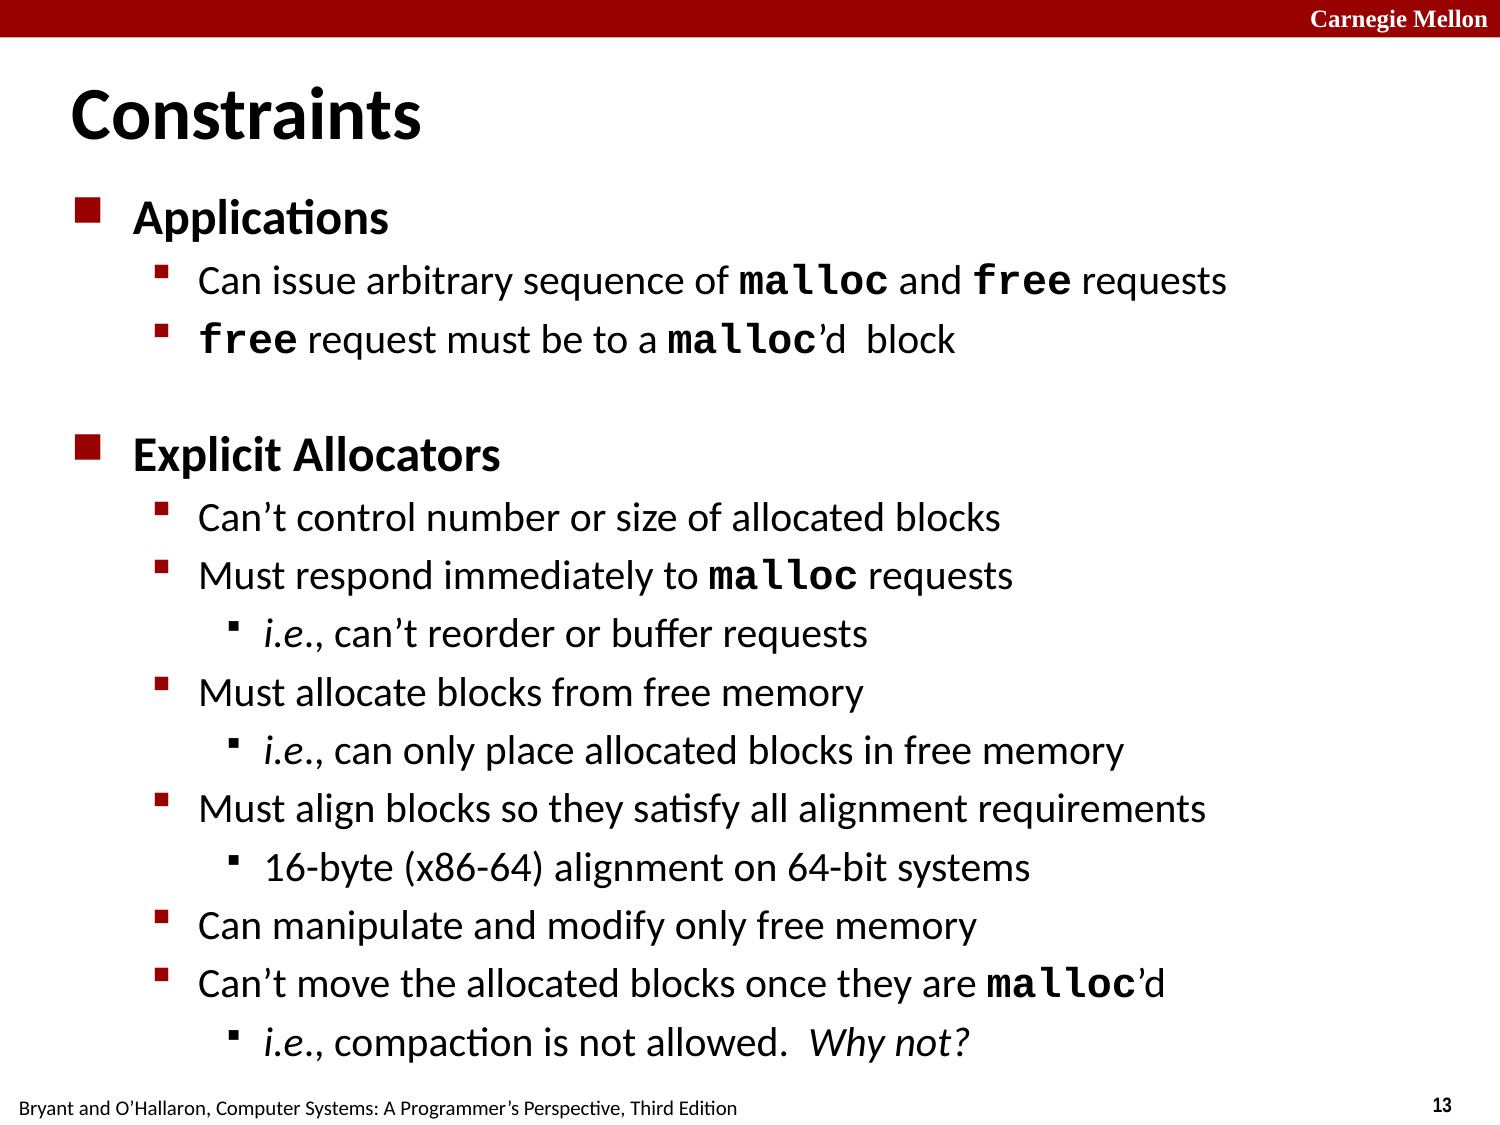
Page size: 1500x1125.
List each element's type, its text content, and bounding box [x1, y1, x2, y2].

title Constraints [56, 62, 963, 157]
list Applications Can issue arbitrary sequence of malloc and free requests free request must be to a malloc’d block Explicit Allocators Can’t control number or size of allocated blocks Must respond immediately to malloc requests i.e., can’t reorder or buffer requests Must allocate blocks from free memory i.e., can only place allocated blocks in free memory Must align blocks so they satisfy all alignment requirements 16-byte (x86-64) alignment on 64-bit systems Can manipulate and modify only free memory Can’t move the allocated blocks once they are malloc’d i.e., compaction is not allowed. Why not? [60, 187, 1463, 1101]
